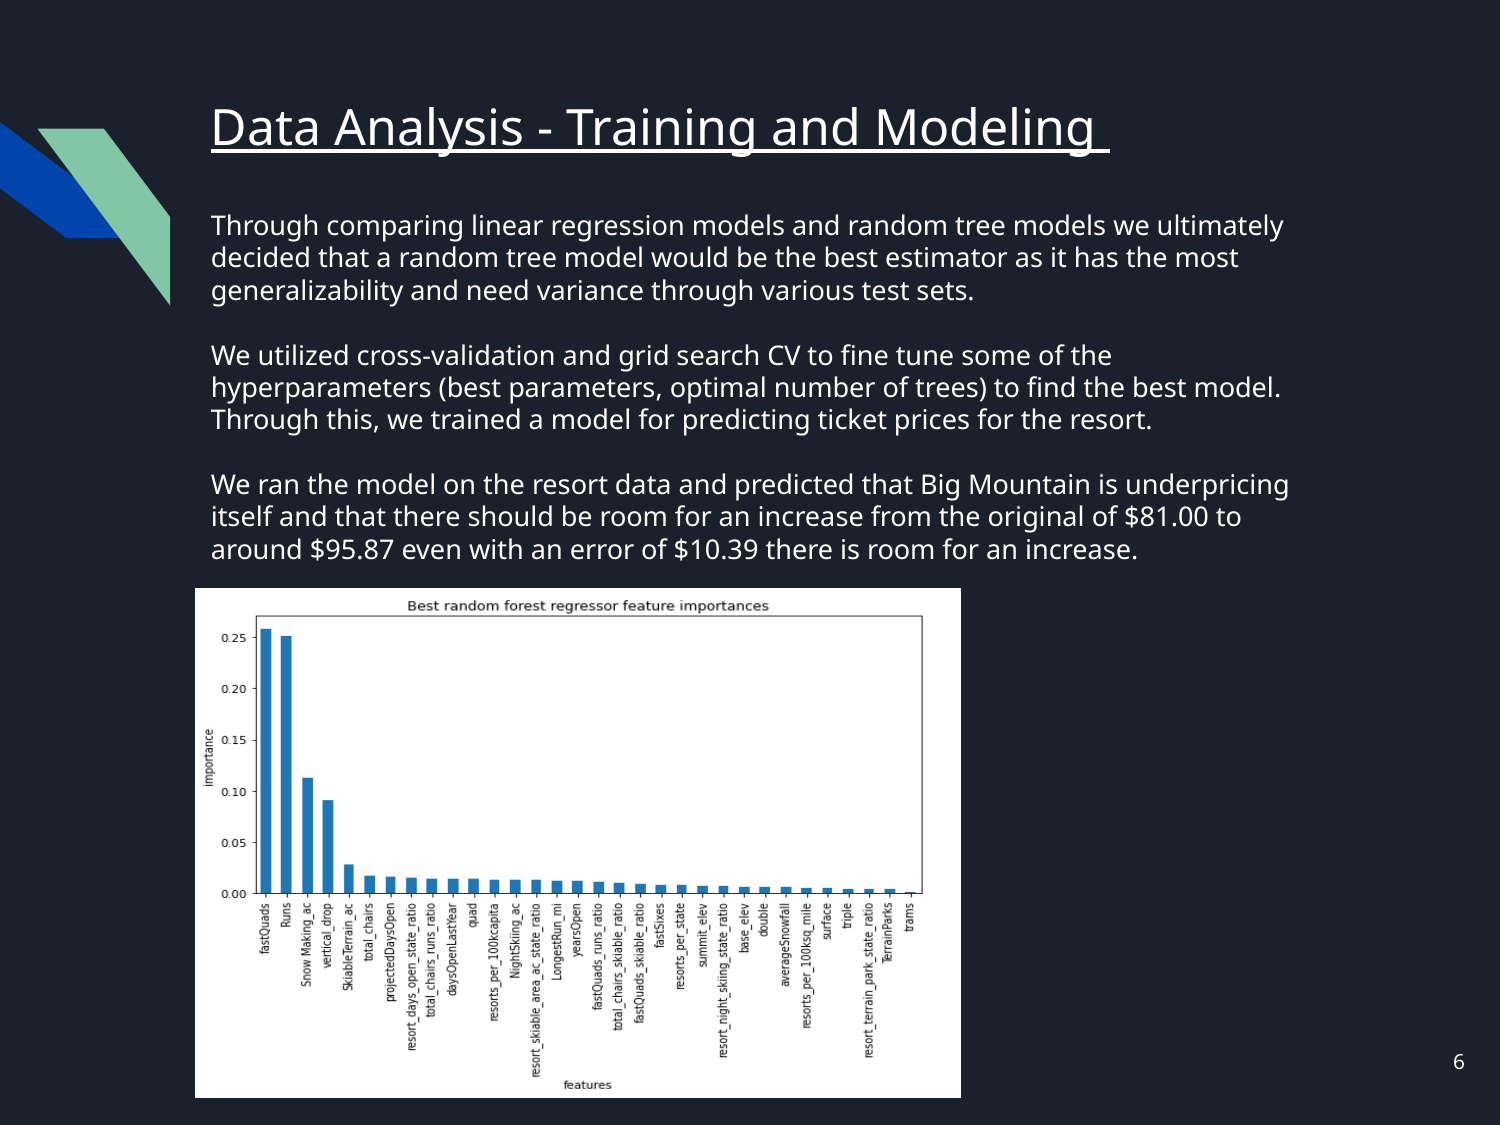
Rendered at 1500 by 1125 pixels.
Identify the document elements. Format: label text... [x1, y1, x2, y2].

title Data Analysis - Training and Modeling [195, 80, 1351, 193]
picture [195, 588, 961, 1098]
slide_number ‹#› [1389, 1019, 1480, 1106]
list Through comparing linear regression models and random tree models we ultimately decided that a random tree model would be the best estimator as it has the most generalizability and need variance through various test sets. We utilized cross-validation and grid search CV to fine tune some of the hyperparameters (best parameters, optimal number of trees) to find the best model. Through this, we trained a model for predicting ticket prices for the resort. We ran the model on the resort data and predicted that Big Mountain is underpricing itself and that there should be room for an increase from the original of $81.00 to around $95.87 even with an error of $10.39 there is room for an increase. [195, 193, 1351, 831]
